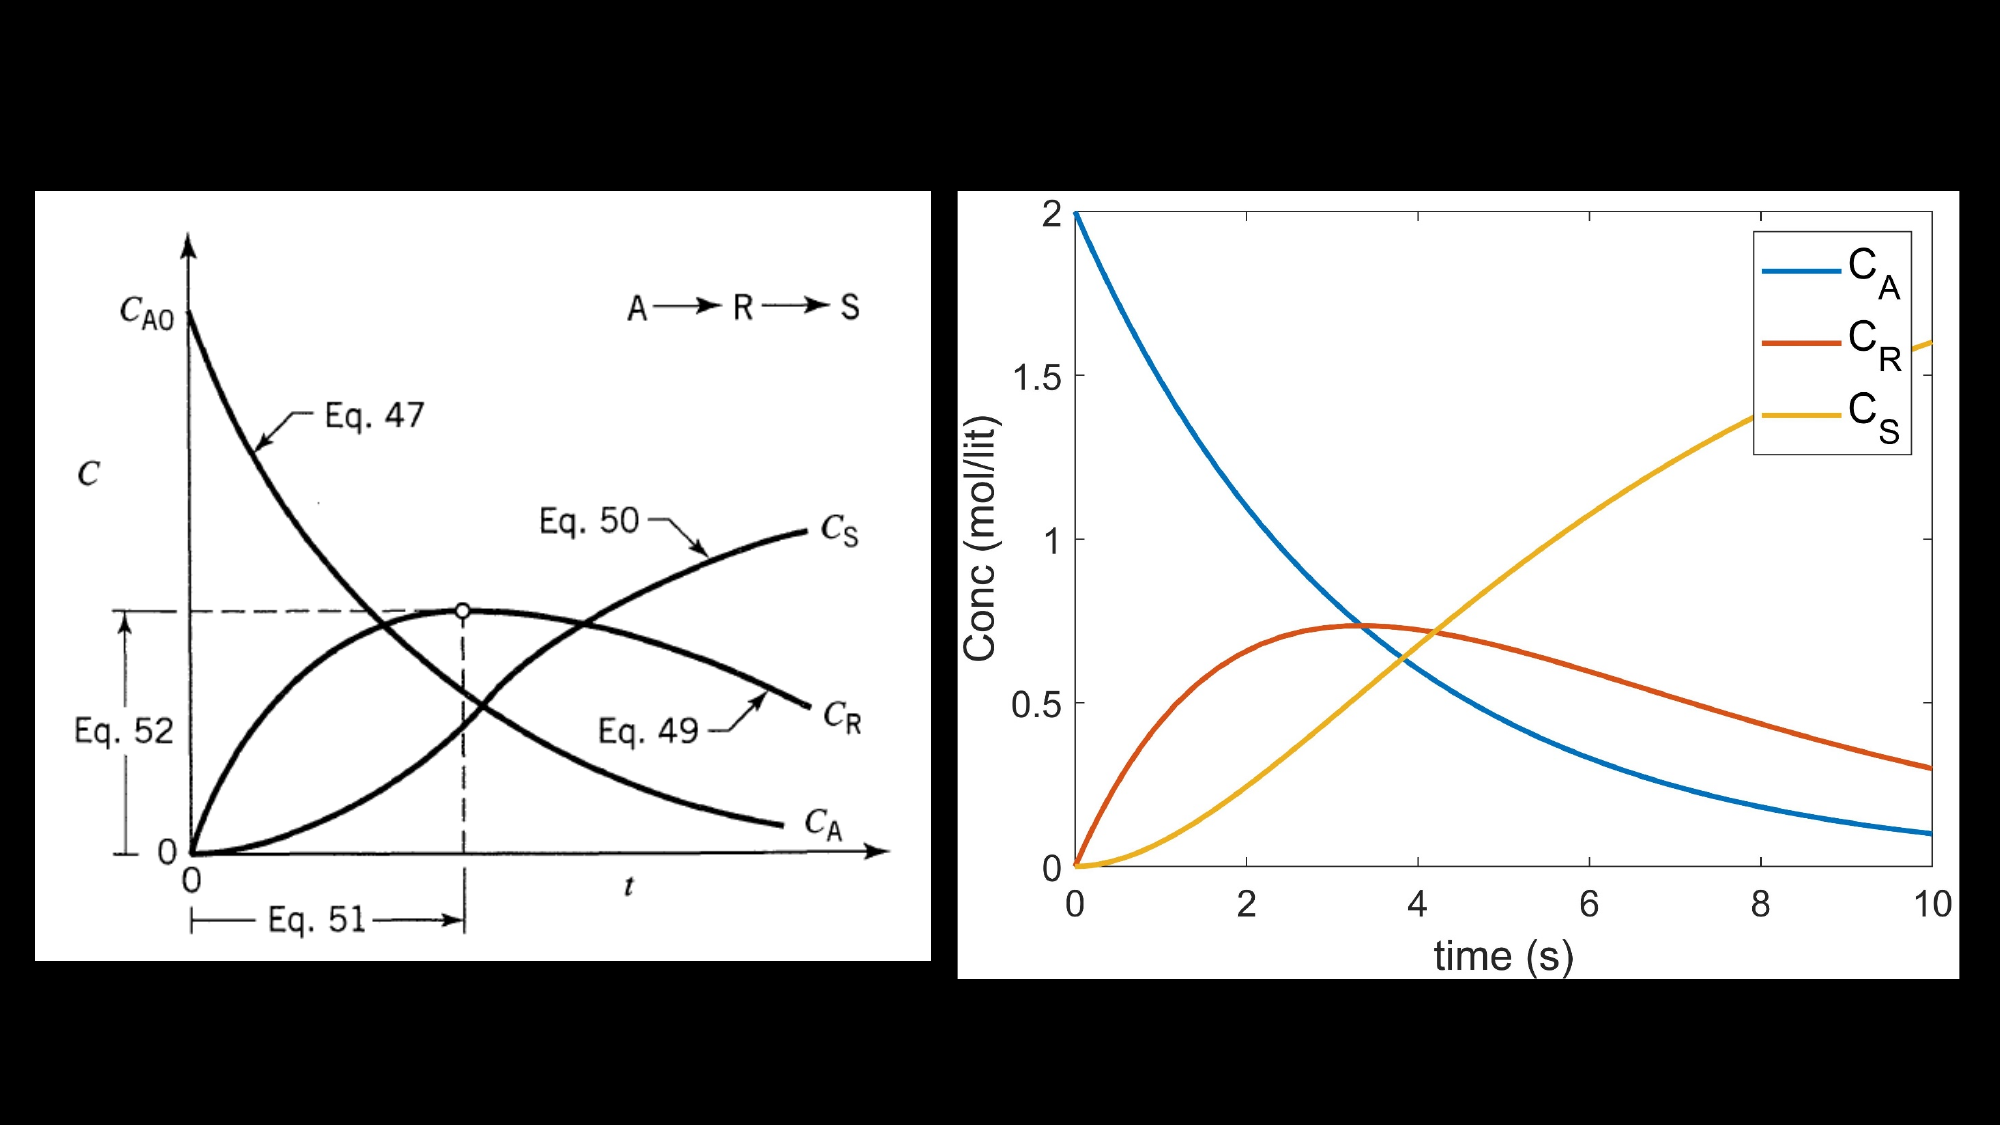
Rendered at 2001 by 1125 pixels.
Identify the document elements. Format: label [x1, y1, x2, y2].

picture [35, 191, 931, 961]
picture [957, 191, 1960, 979]
